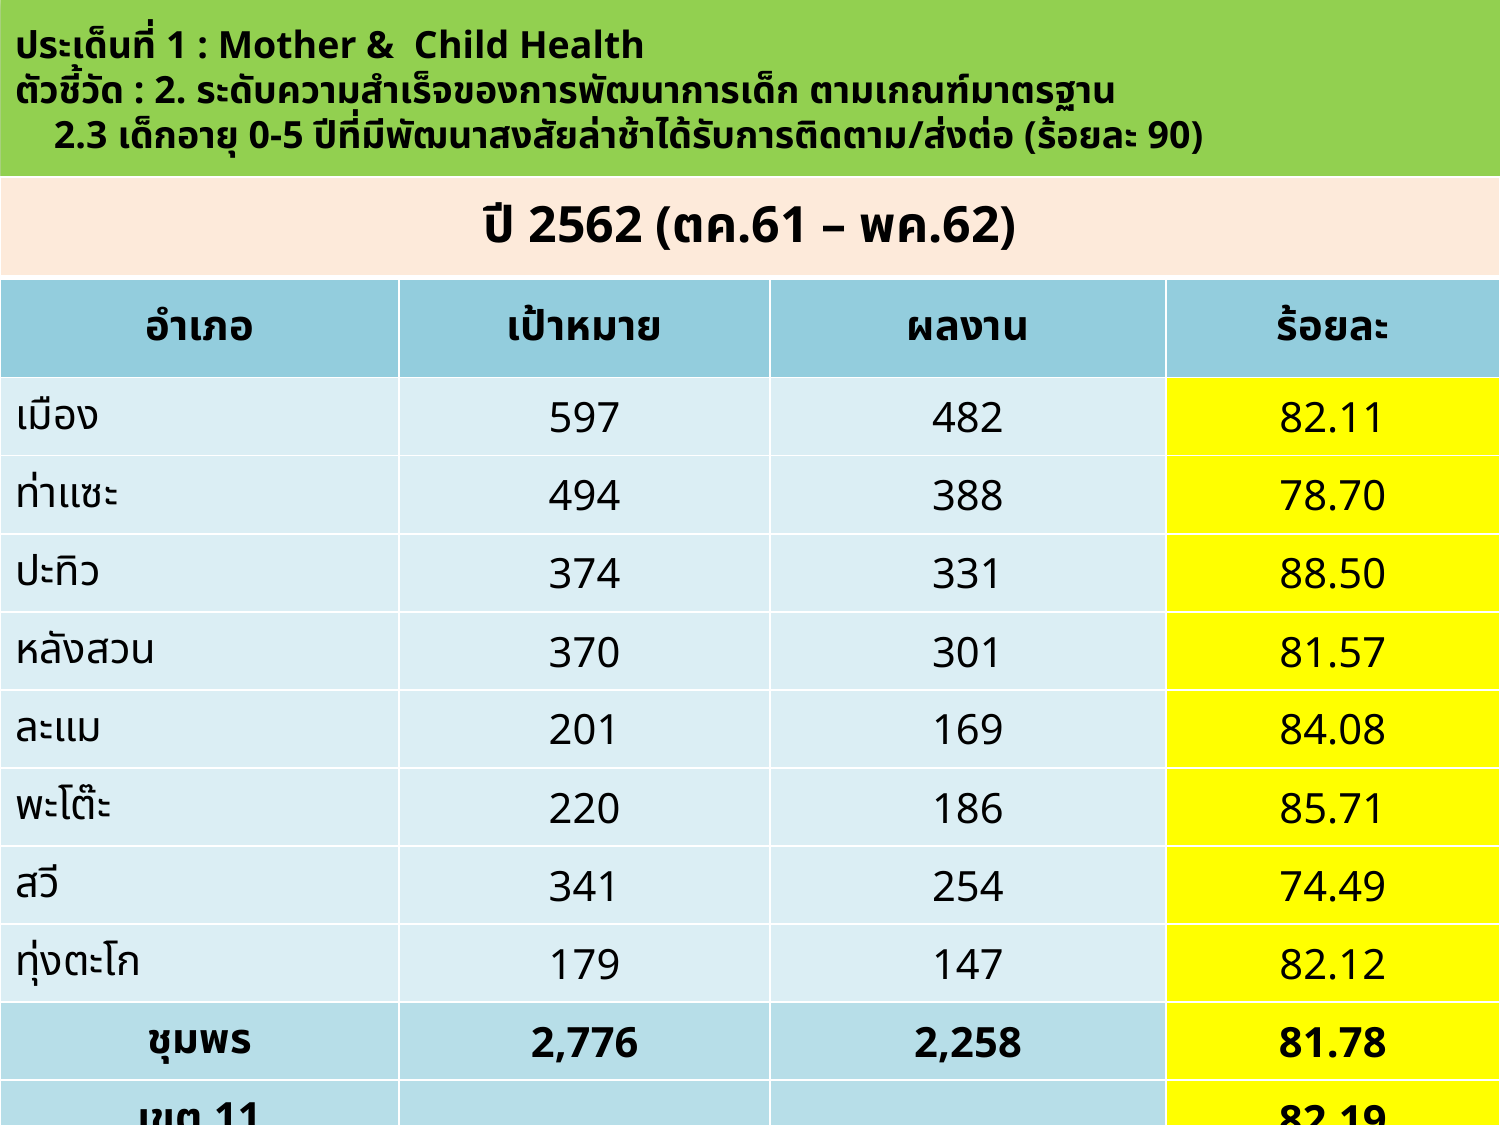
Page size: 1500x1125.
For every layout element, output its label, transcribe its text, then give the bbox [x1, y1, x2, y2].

table_cell สวี [1, 847, 398, 923]
table_cell 254 [771, 847, 1165, 923]
table_cell เมือง [1, 378, 398, 455]
table_cell 482 [771, 378, 1165, 455]
table_cell 341 [400, 847, 769, 923]
table_cell 220 [400, 769, 769, 845]
table_cell 81.57 [1167, 613, 1499, 689]
table_cell 82.11 [1167, 378, 1499, 455]
table_cell 201 [400, 691, 769, 767]
table_cell 85.71 [1167, 769, 1499, 845]
table_cell เขต 11 [1, 1081, 398, 1125]
table_header ปี 2562 (ตค.61 – พค.62) [1, 178, 1499, 275]
table_cell 186 [771, 769, 1165, 845]
table_cell 370 [400, 613, 769, 689]
table_cell 169 [771, 691, 1165, 767]
table_cell อำเภอ [1, 280, 398, 377]
table_cell ท่าแซะ [1, 456, 398, 533]
table_cell [771, 1081, 1165, 1125]
table_cell 2,258 [771, 1003, 1165, 1079]
table_cell 494 [400, 456, 769, 533]
table_cell 331 [771, 535, 1165, 611]
table_cell 74.49 [1167, 847, 1499, 923]
table_cell 84.08 [1167, 691, 1499, 767]
text_box ประเด็นที่ 1 : Mother & Child Health ตัวชี้วัด : 2. ระดับความสำเร็จของการพัฒนาการเด็ก ตามเกณฑ์มาตรฐาน 2.3 เด็กอายุ 0-5 ปีที่มีพัฒนาสงสัยล่าช้าได้รับการติดตาม/ส่งต่อ (ร้อยละ 90) [0, 0, 1500, 176]
table_cell [400, 1081, 769, 1125]
table_cell 301 [771, 613, 1165, 689]
table_cell 82.12 [1167, 925, 1499, 1001]
table_cell 82.19 [1167, 1081, 1499, 1125]
table_cell 78.70 [1167, 456, 1499, 533]
table_cell ผลงาน [771, 280, 1165, 377]
table_cell 2,776 [400, 1003, 769, 1079]
table_cell 81.78 [1167, 1003, 1499, 1079]
table_cell ร้อยละ [1167, 280, 1499, 377]
table_cell 388 [771, 456, 1165, 533]
table_cell ละแม [1, 691, 398, 767]
table_cell ปะทิว [1, 535, 398, 611]
table_cell 374 [400, 535, 769, 611]
table_cell เป้าหมาย [400, 280, 769, 377]
table_cell 147 [771, 925, 1165, 1001]
table_cell ทุ่งตะโก [1, 925, 398, 1001]
table_cell ชุมพร [1, 1003, 398, 1079]
table_cell 88.50 [1167, 535, 1499, 611]
table_cell หลังสวน [1, 613, 398, 689]
table_cell พะโต๊ะ [1, 769, 398, 845]
table_cell 597 [400, 378, 769, 455]
table_cell 179 [400, 925, 769, 1001]
